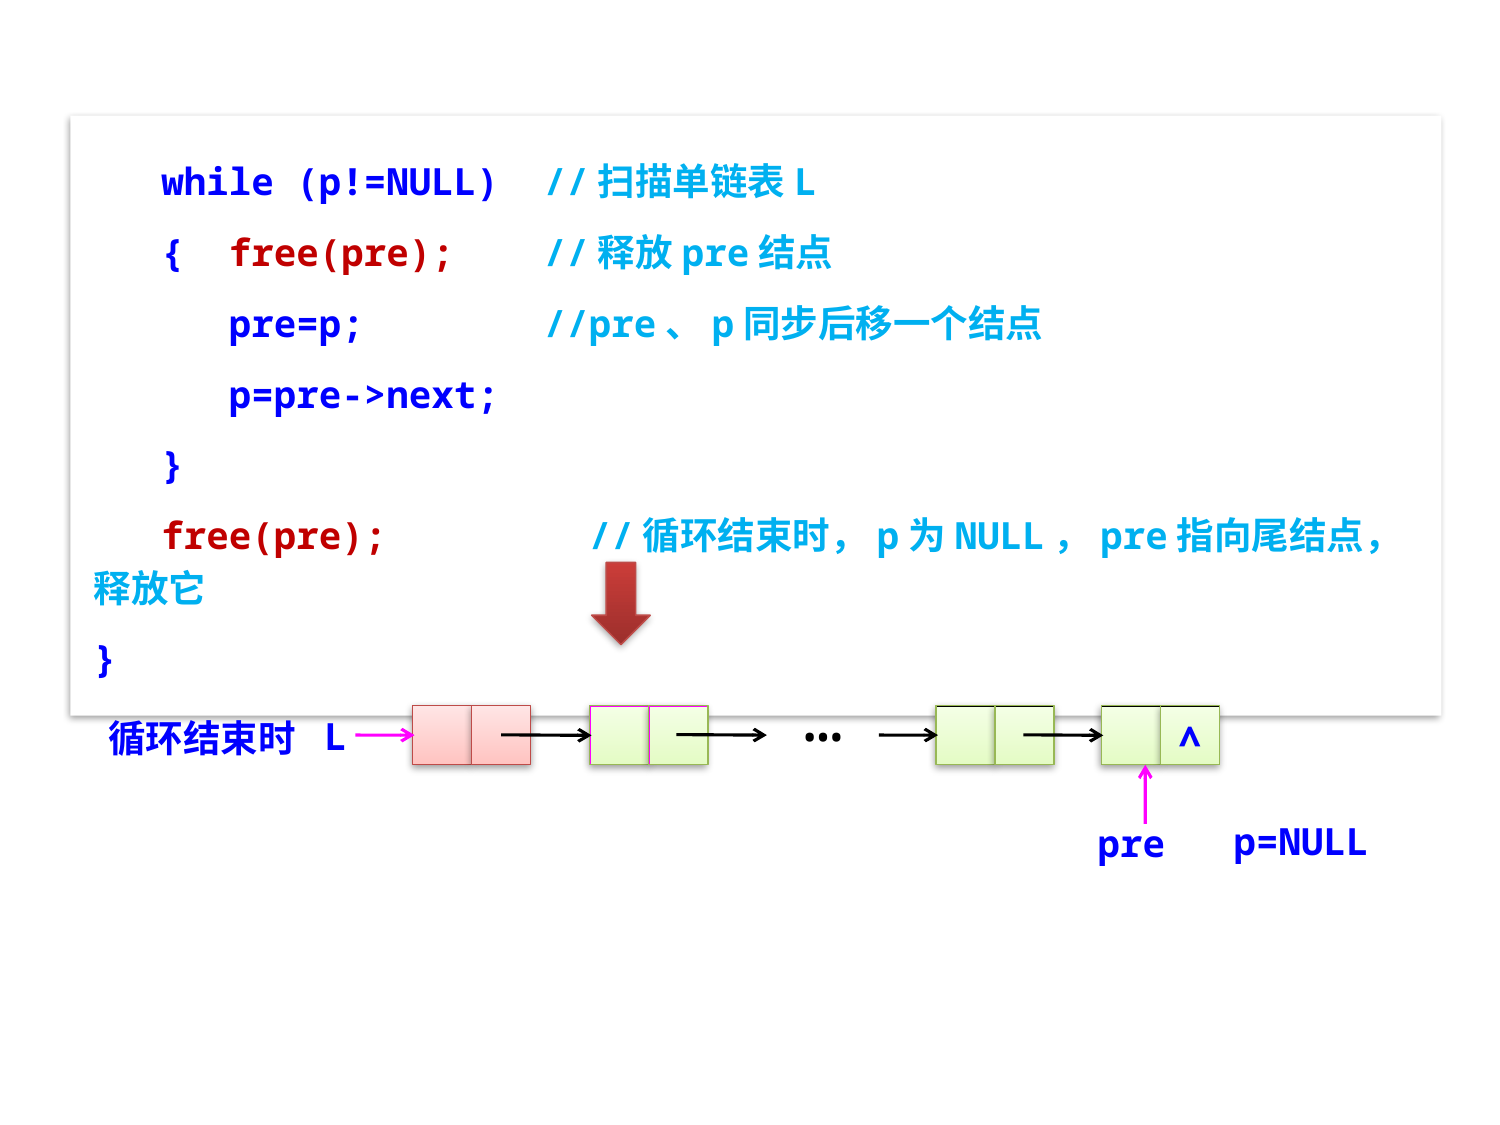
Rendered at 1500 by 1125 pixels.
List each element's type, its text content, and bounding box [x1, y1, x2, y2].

text_box while (p!=NULL) //扫描单链表L { free(pre); //释放pre结点 pre=p; //pre、p同步后移一个结点 p=pre->next; } free(pre); //循环结束时，p为NULL，pre指向尾结点，释放它 } [70, 115, 1442, 717]
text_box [93, 562, 1444, 873]
